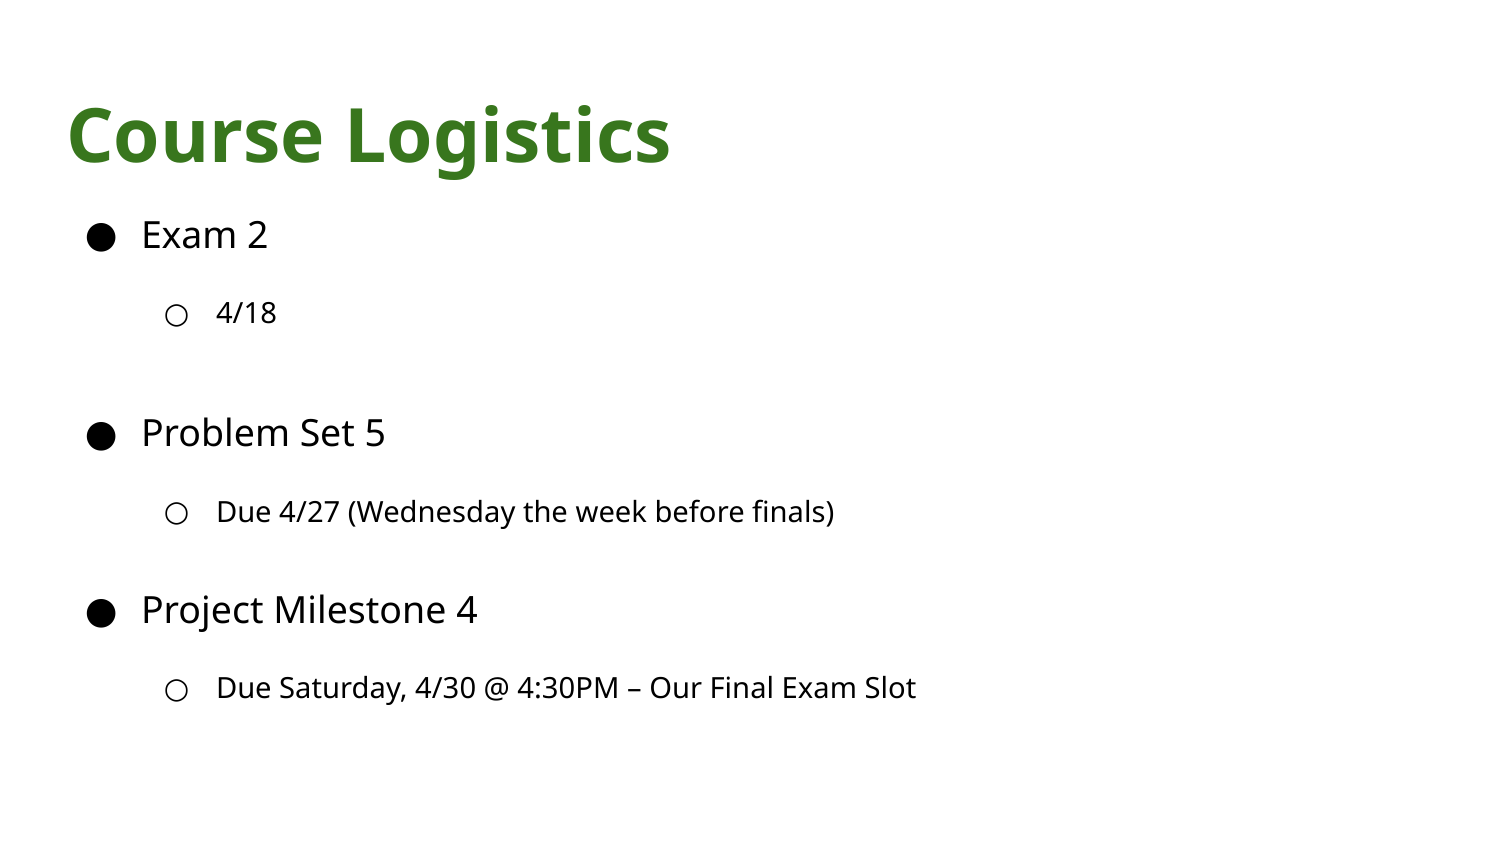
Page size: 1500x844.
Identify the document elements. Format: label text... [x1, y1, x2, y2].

list Exam 2 4/18 Problem Set 5 Due 4/27 (Wednesday the week before finals) Project Milestone 4 Due Saturday, 4/30 @ 4:30PM – Our Final Exam Slot [51, 189, 1449, 750]
title Course Logistics [51, 72, 1449, 167]
